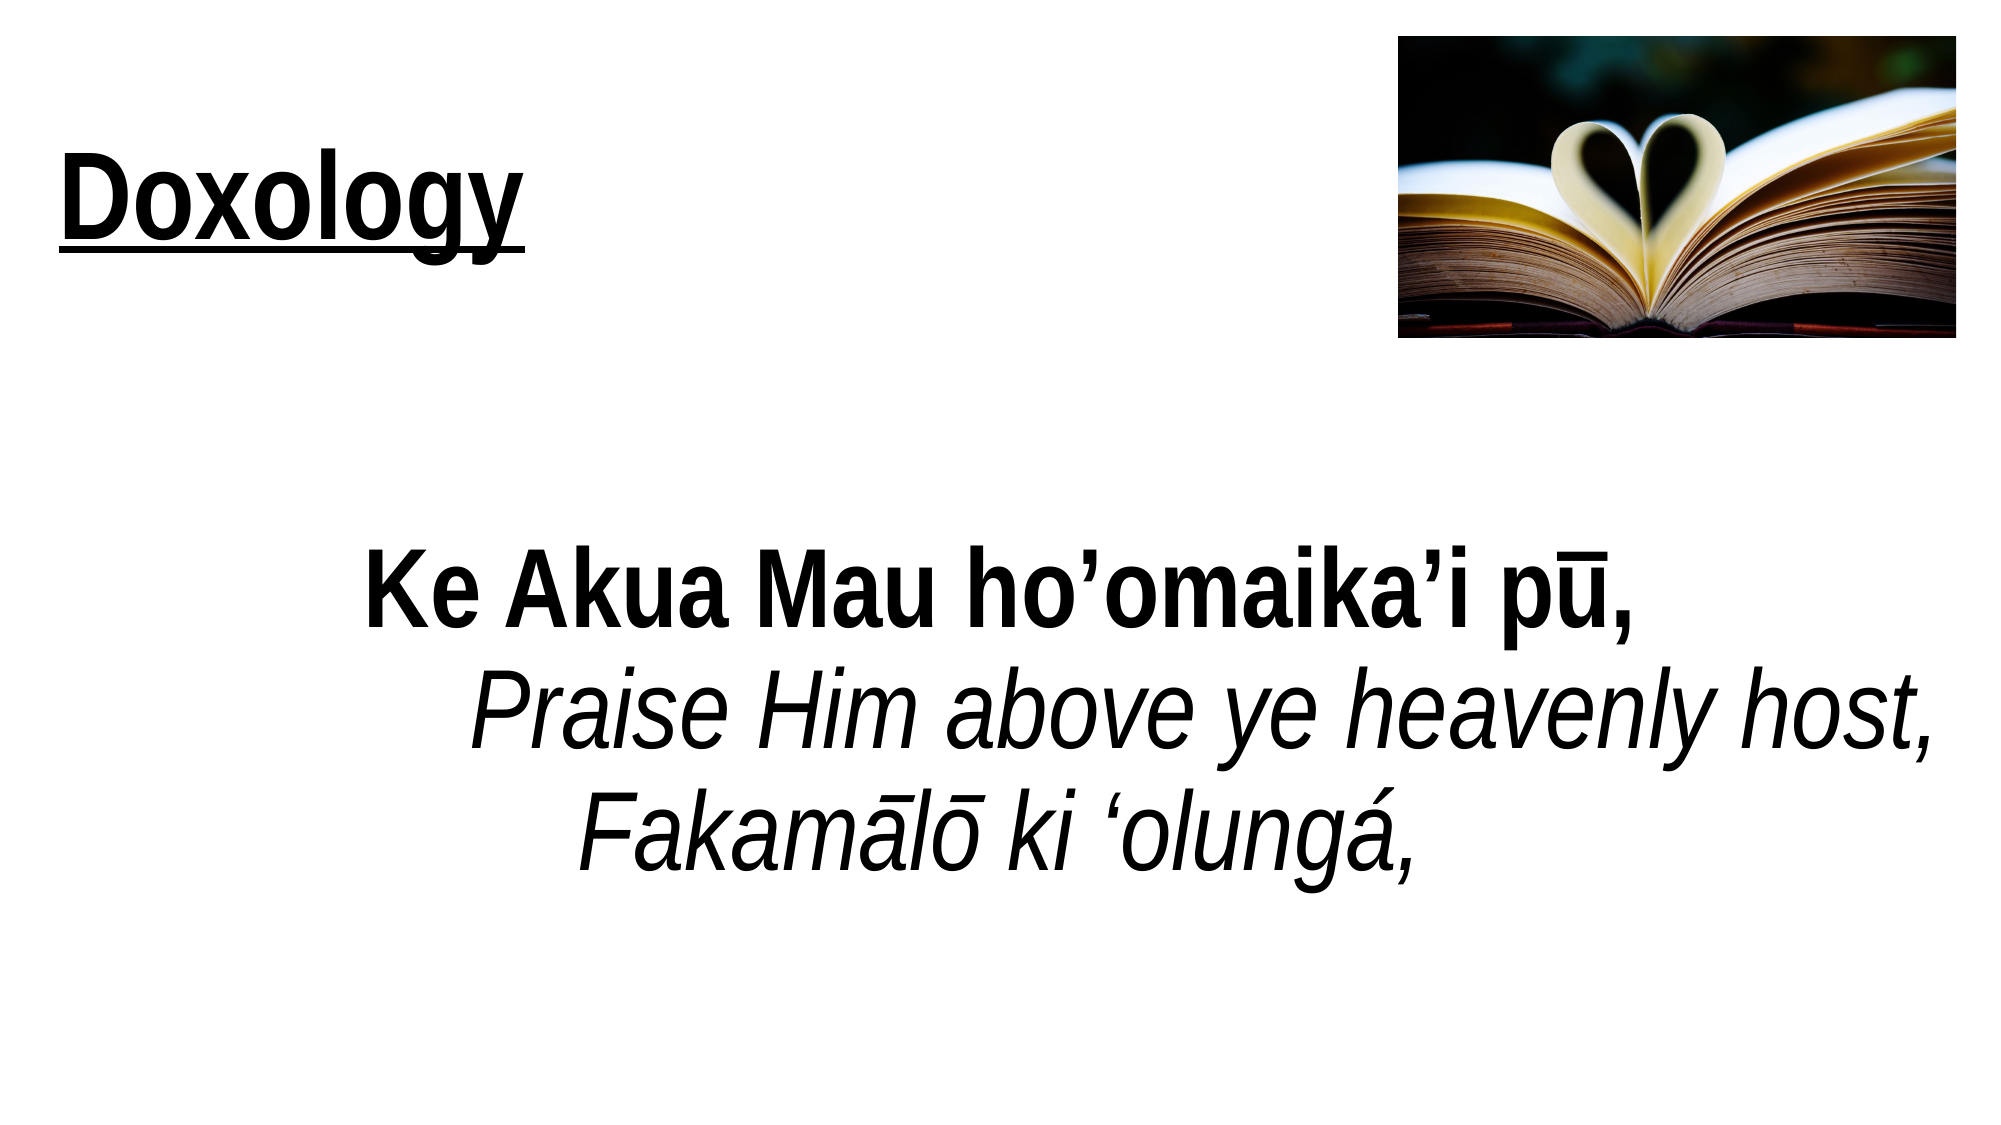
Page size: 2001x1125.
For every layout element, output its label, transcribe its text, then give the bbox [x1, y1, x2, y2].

text_box Ke Akua Mau ho’omaika’i pū, Praise Him above ye heavenly host, Fakamālō ki ‘olungá, [43, 362, 1957, 1063]
picture [1398, 36, 1957, 338]
text_box Doxology [43, 103, 1300, 275]
